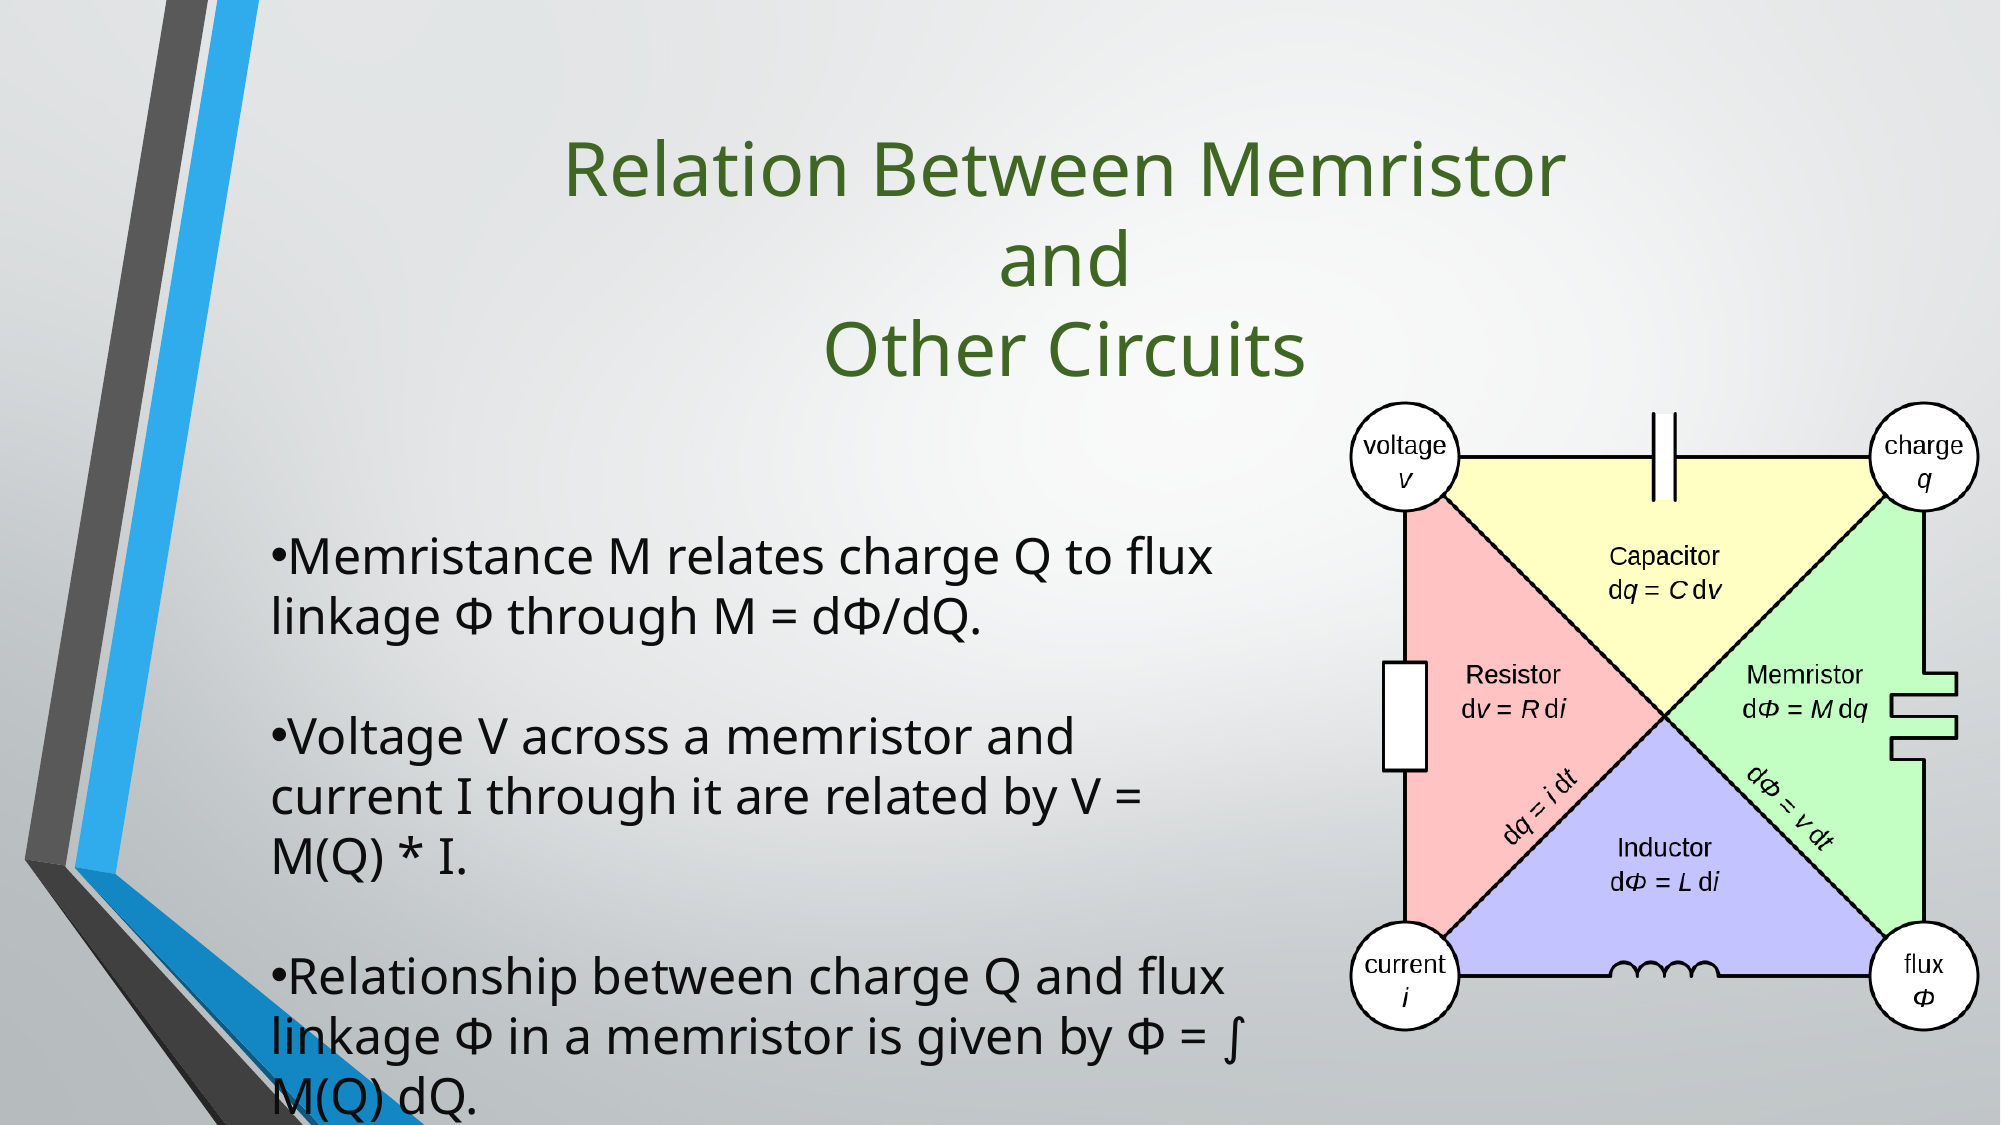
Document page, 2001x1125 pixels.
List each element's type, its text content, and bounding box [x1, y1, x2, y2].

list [1318, 369, 2000, 1062]
title Relation Between Memristor and Other Circuits [243, 112, 1887, 400]
text_box Memristance M relates charge Q to flux linkage Φ through M = dΦ/dQ. Voltage V across a memristor and current I through it are related by V = M(Q) * I. Relationship between charge Q and flux linkage Φ in a memristor is given by Φ = ∫ M(Q) dQ. [255, 517, 1274, 1125]
